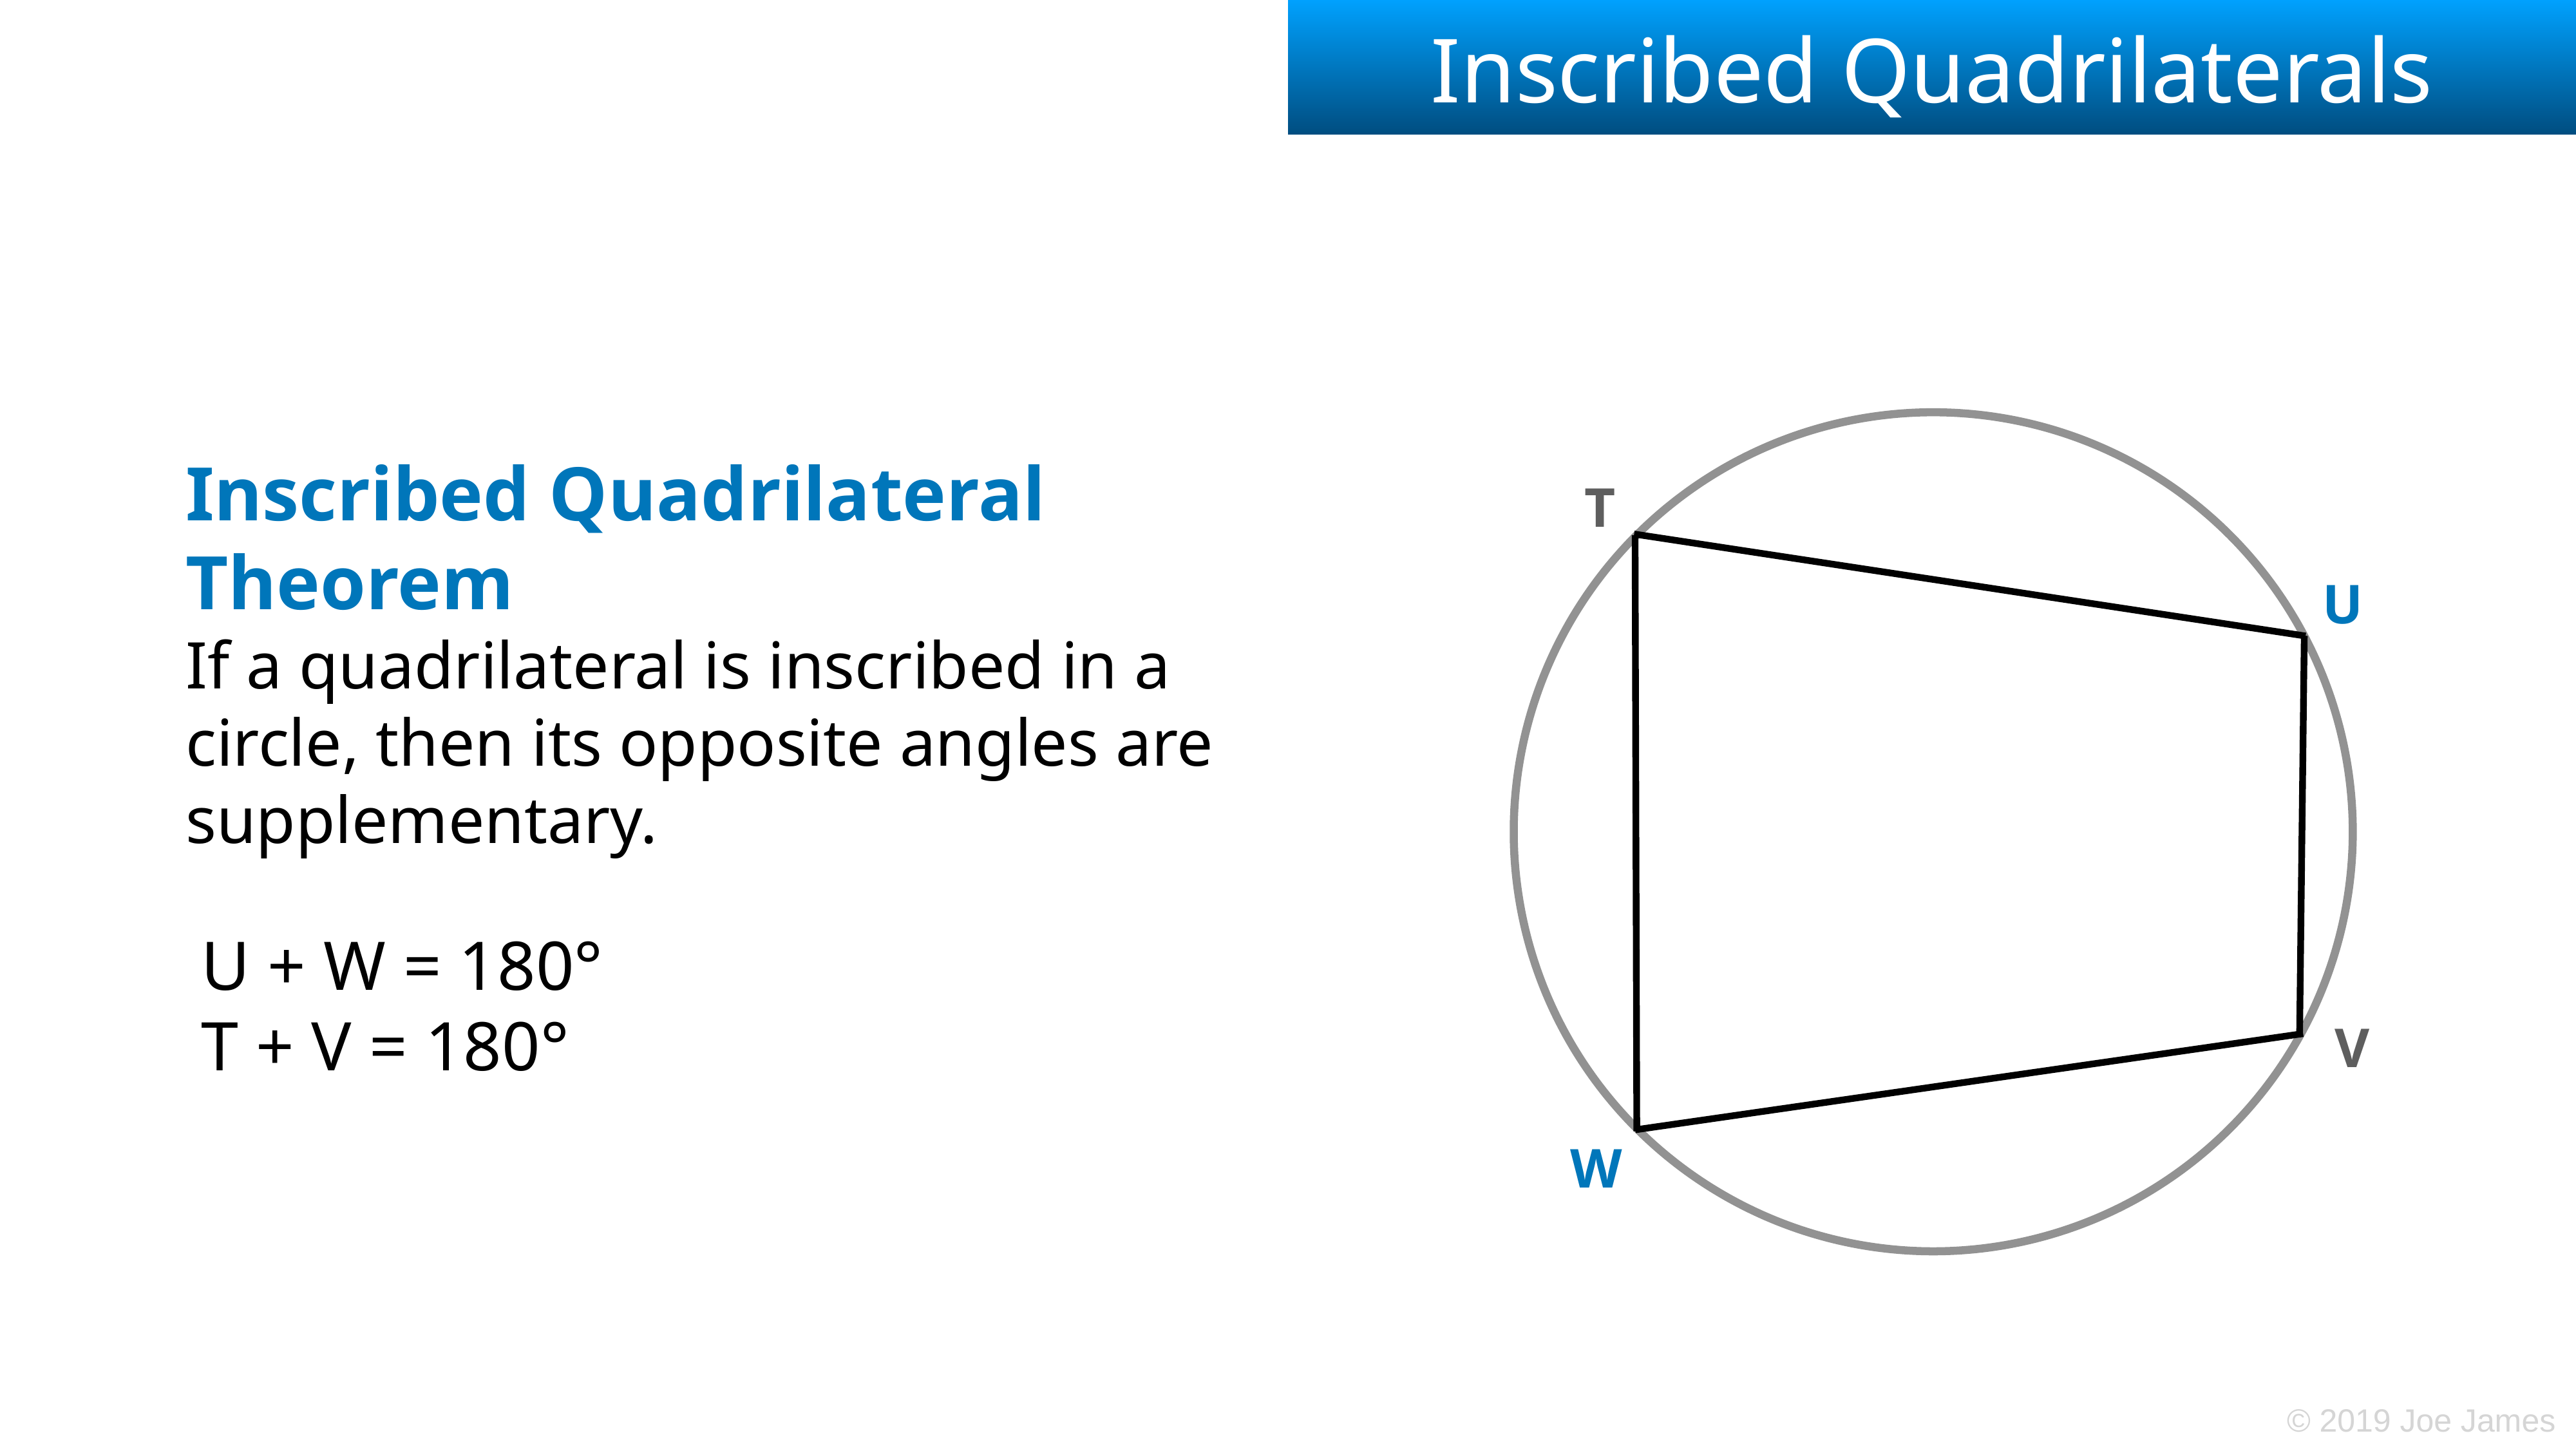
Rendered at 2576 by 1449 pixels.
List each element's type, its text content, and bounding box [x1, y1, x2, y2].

text_box U [2316, 564, 2369, 640]
text_box V [2329, 1009, 2375, 1084]
text_box T [1578, 468, 1622, 544]
text_box Inscribed Quadrilateral Theorem If a quadrilateral is inscribed in a circle, then its opposite angles are supplementary. [180, 442, 1361, 862]
title Inscribed Quadrilaterals [1287, 0, 2576, 135]
text_box U + W = 180° T + V = 180° [195, 918, 609, 1090]
text_box [1513, 412, 2353, 1252]
text_box W [1564, 1128, 1627, 1204]
